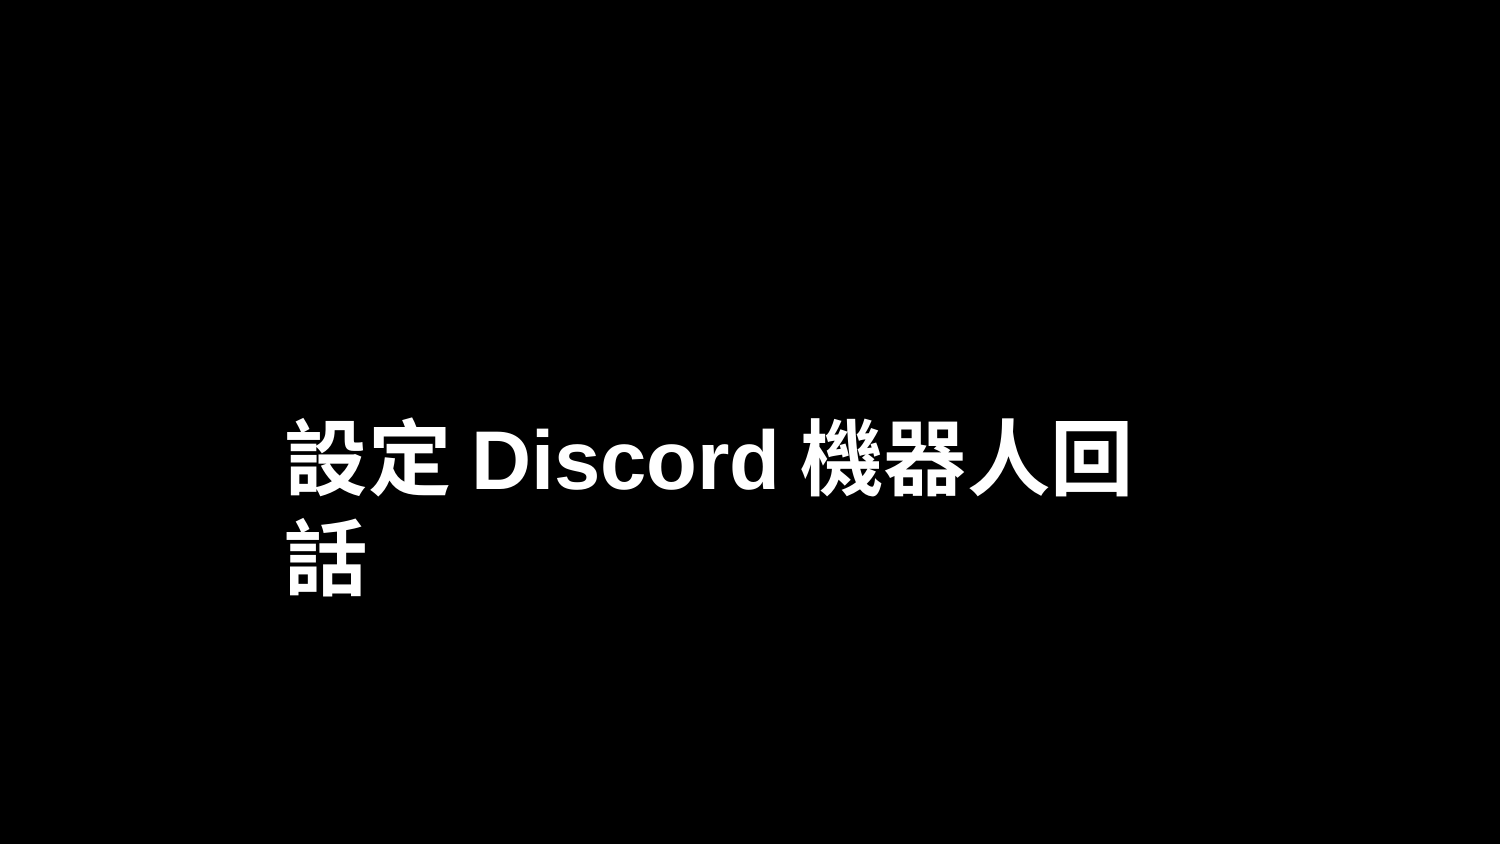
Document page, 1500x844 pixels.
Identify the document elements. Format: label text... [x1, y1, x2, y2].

text_box 設定Discord機器人回話 [269, 391, 1231, 622]
